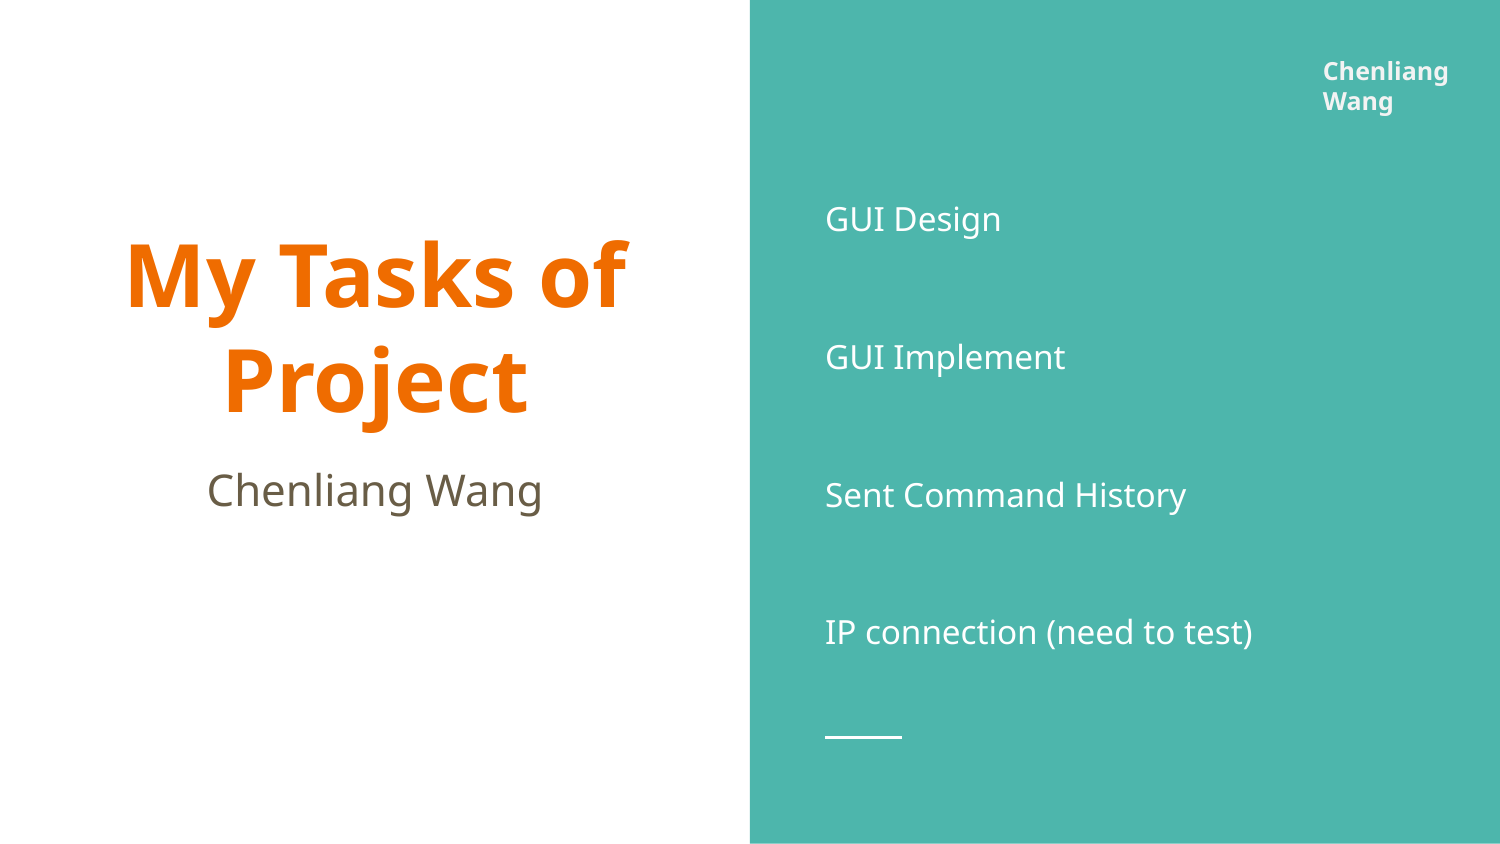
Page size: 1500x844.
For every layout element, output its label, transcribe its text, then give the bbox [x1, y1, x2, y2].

title My Tasks of Project [43, 170, 708, 446]
text_box Chenliang Wang [1007, 0, 1500, 171]
list GUI Design GUI Implement Sent Command History IP connection (need to test) [810, 118, 1440, 725]
subtitle Chenliang Wang [43, 447, 708, 650]
